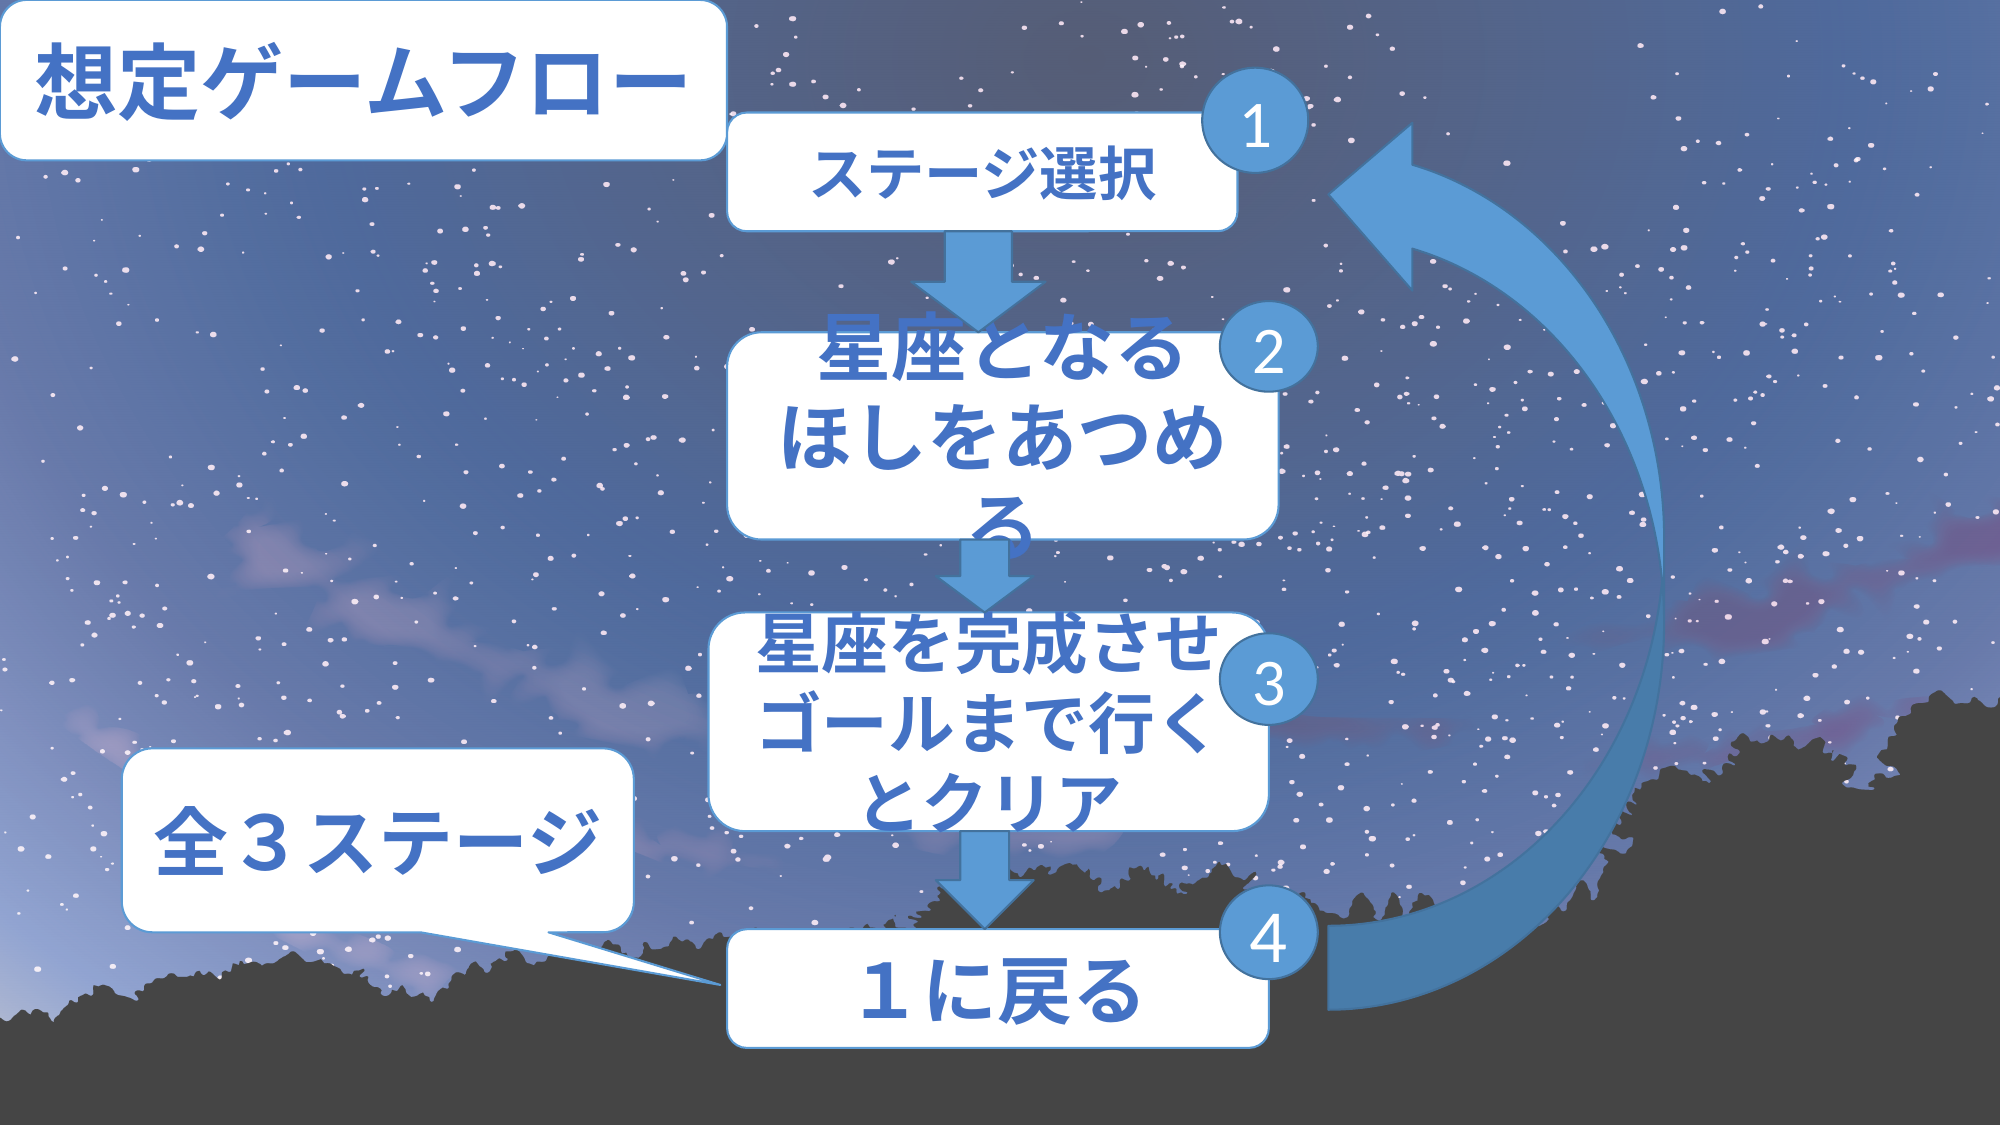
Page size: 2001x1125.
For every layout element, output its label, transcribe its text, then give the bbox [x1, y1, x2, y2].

text_box 2 [1218, 300, 1319, 393]
text_box 星座を完成させゴールまで行くとクリア [707, 611, 1270, 833]
text_box １に戻る [726, 928, 1270, 1049]
text_box 全３ステージ [120, 747, 722, 986]
text_box 3 [1218, 632, 1319, 726]
text_box 星座となる ほしをあつめる [726, 331, 1280, 541]
text_box [934, 538, 1035, 614]
text_box 1 [1201, 66, 1310, 174]
text_box [934, 830, 1035, 930]
text_box 4 [1218, 884, 1319, 981]
text_box 想定ゲームフロー [0, 0, 729, 162]
text_box ステージ選択 [726, 111, 1239, 233]
text_box [910, 230, 1047, 334]
text_box [1327, 121, 1666, 1011]
